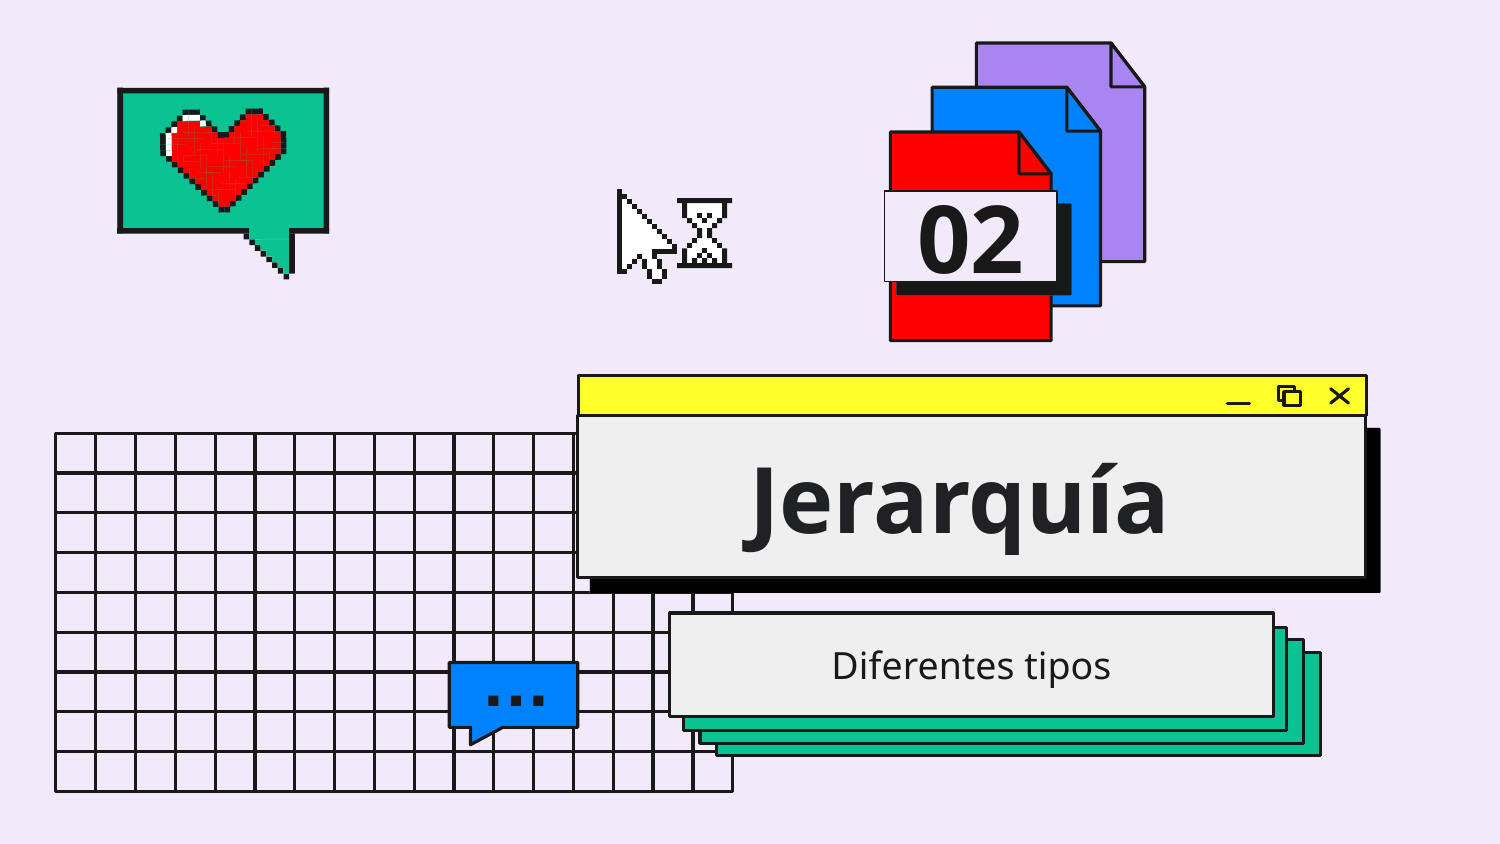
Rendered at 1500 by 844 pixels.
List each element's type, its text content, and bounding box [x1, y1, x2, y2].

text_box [931, 42, 1145, 307]
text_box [890, 131, 1052, 341]
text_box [448, 662, 579, 728]
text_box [578, 375, 1367, 416]
subtitle Diferentes tipos [668, 611, 1275, 718]
title Jerarquía [576, 422, 1367, 579]
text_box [683, 627, 1321, 757]
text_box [616, 188, 733, 285]
